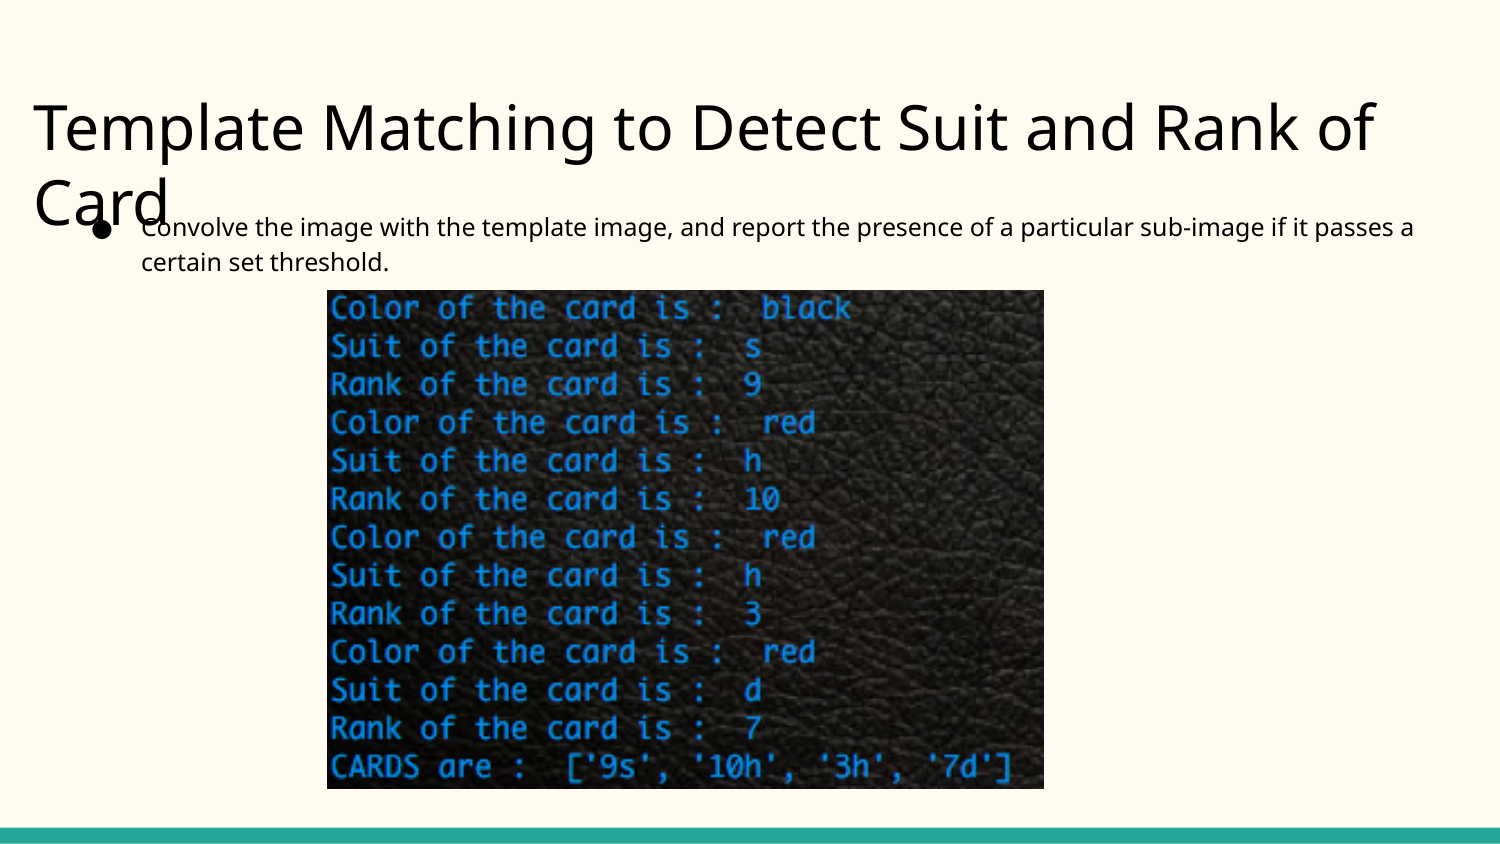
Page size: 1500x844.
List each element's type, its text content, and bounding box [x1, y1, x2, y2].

list Convolve the image with the template image, and report the presence of a particular sub-image if it passes a certain set threshold. [51, 192, 1449, 750]
title Template Matching to Detect Suit and Rank of Card [18, 72, 1483, 174]
picture [327, 290, 1044, 789]
